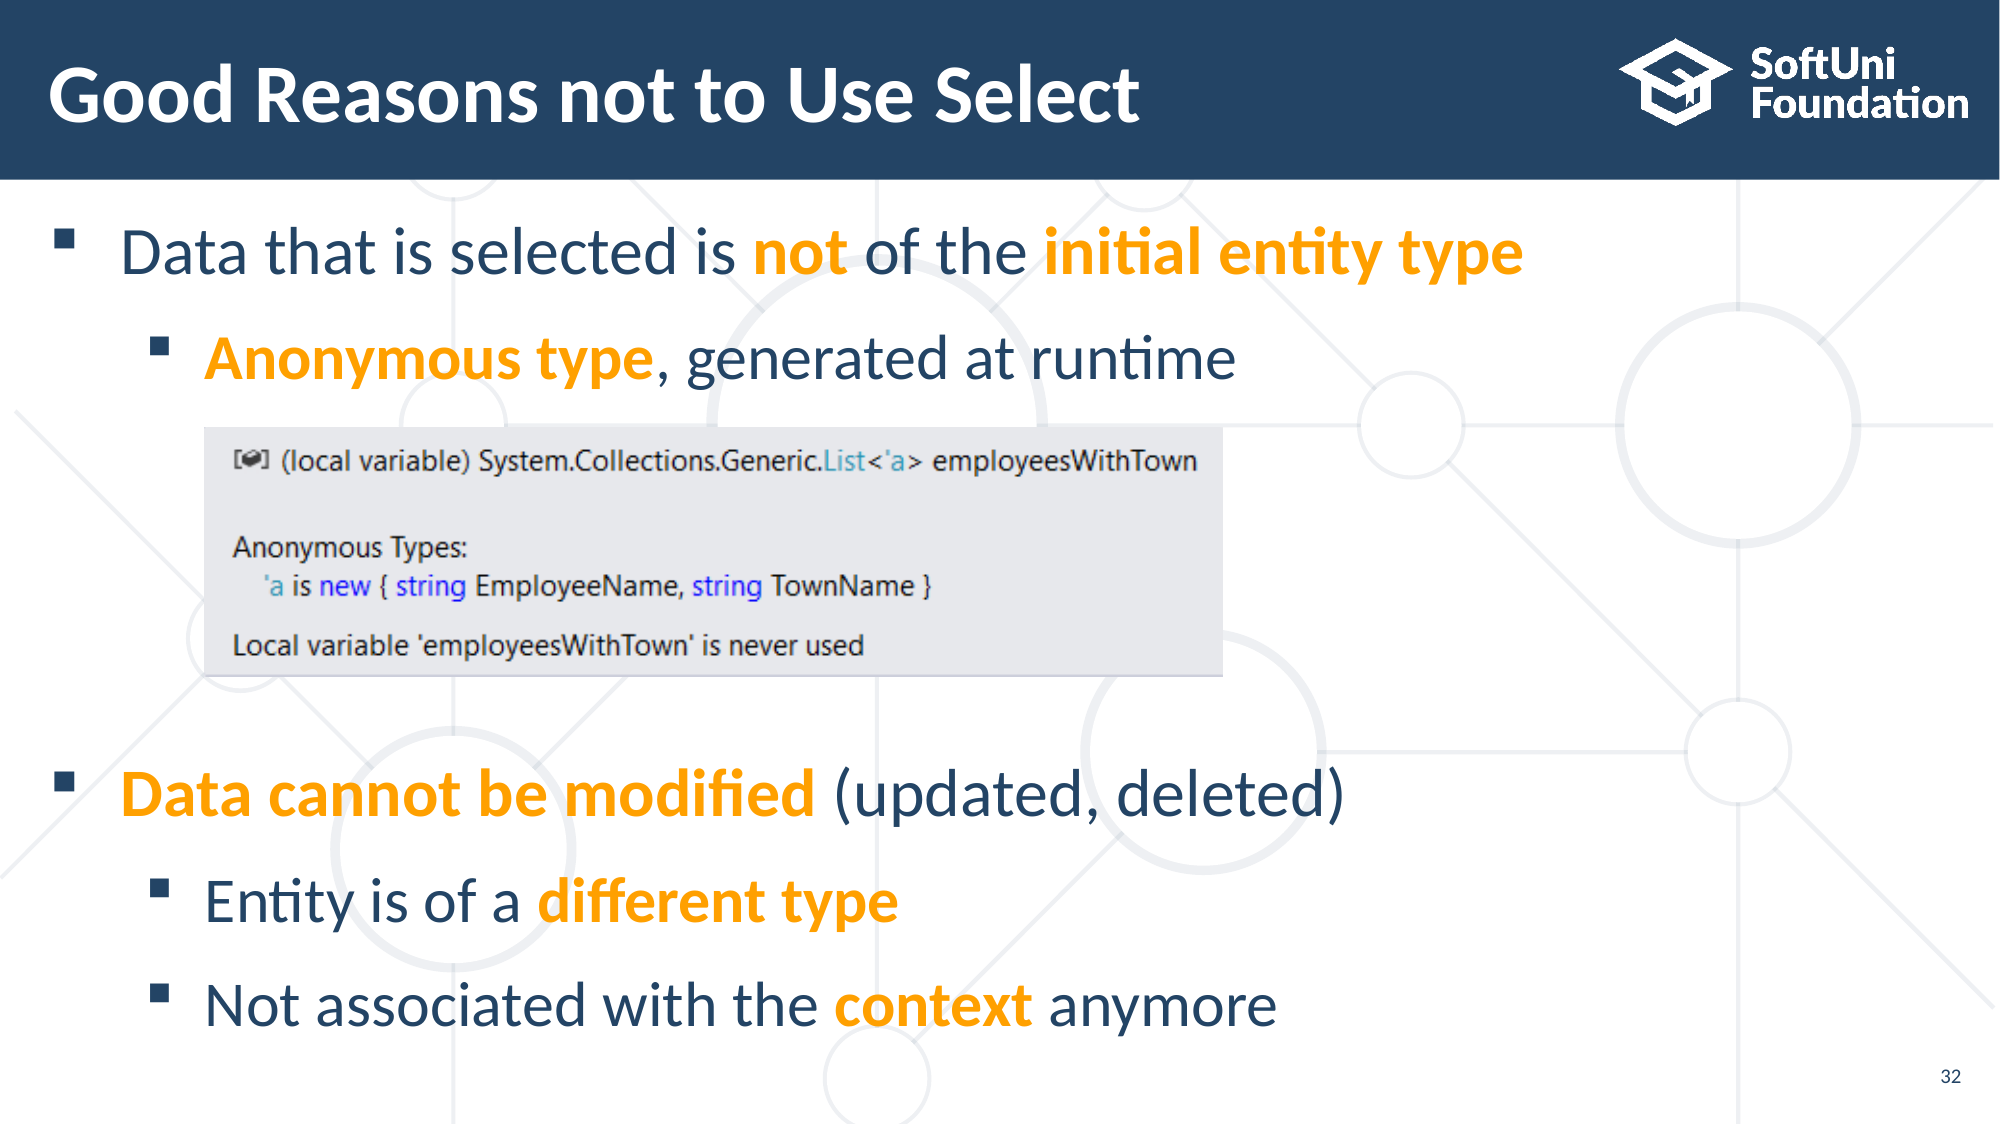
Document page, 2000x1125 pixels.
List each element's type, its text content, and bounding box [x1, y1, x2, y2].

list Data that is selected is not of the initial entity type Anonymous type, generated at runtime Data cannot be modified (updated, deleted) Entity is of a different type Not associated with the context anymore [31, 196, 1970, 1050]
picture [204, 426, 1223, 677]
title Good Reasons not to Use Select [31, 16, 1591, 162]
picture [1618, 38, 1968, 126]
slide_number 32 [1896, 1049, 1968, 1101]
